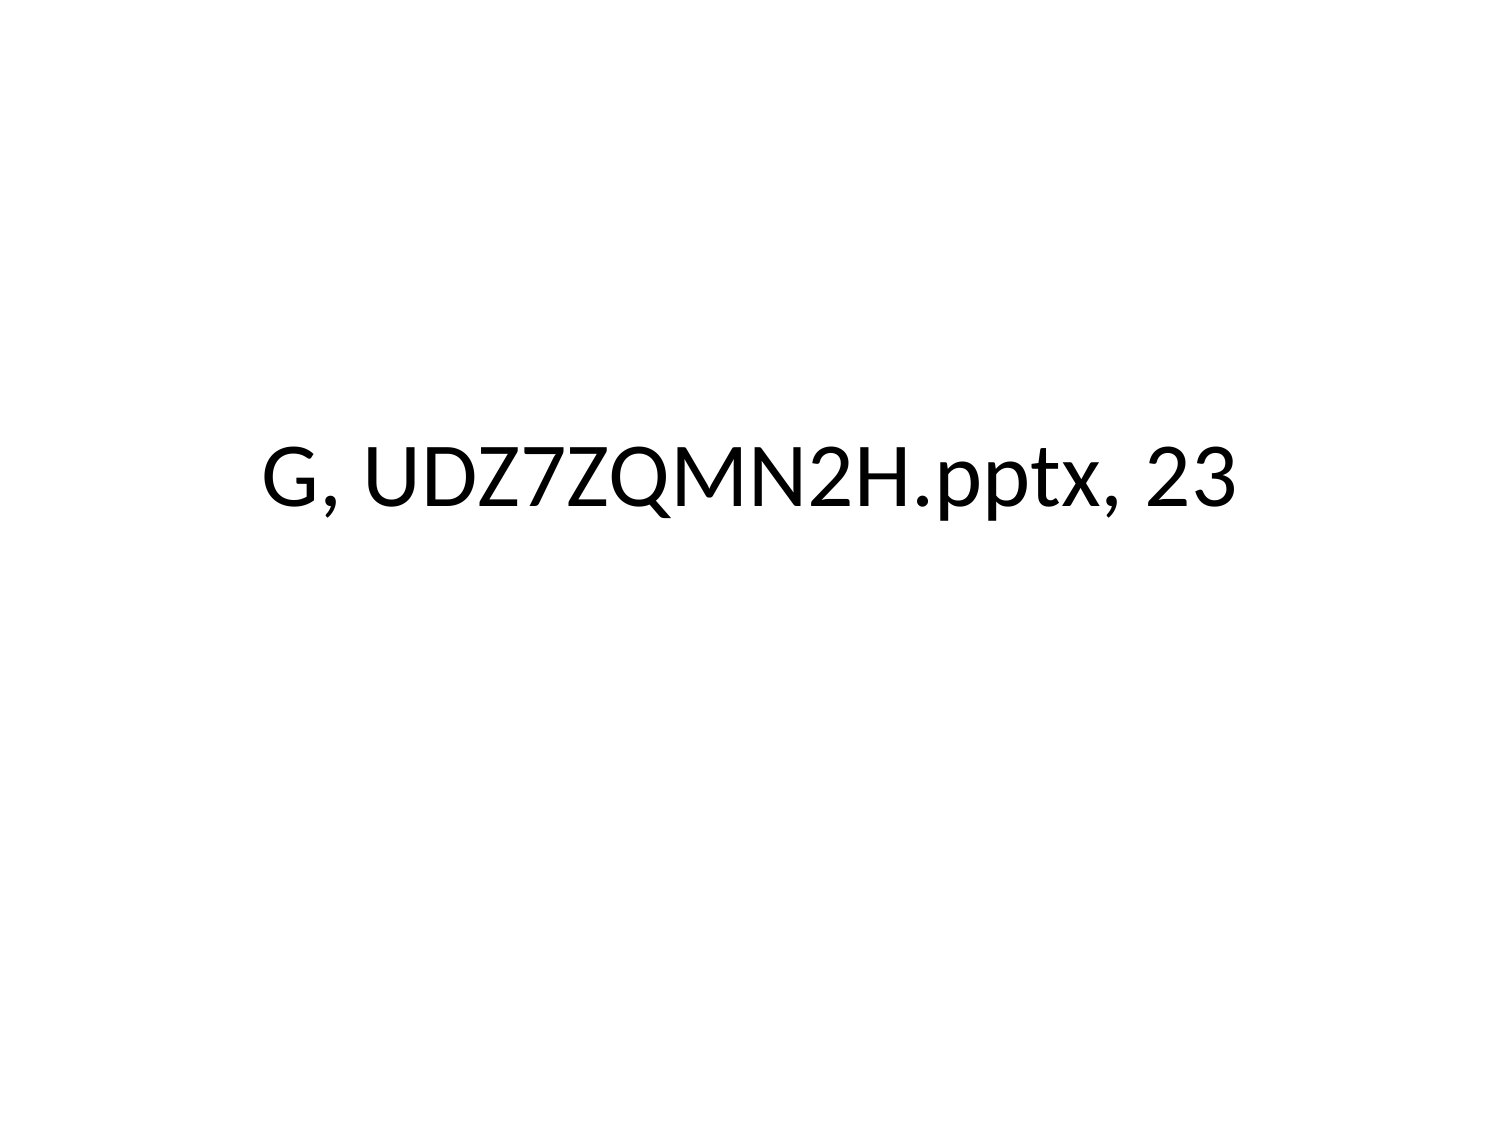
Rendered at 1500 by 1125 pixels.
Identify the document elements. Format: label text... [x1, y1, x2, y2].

title G, UDZ7ZQMN2H.pptx, 23 [112, 349, 1388, 591]
